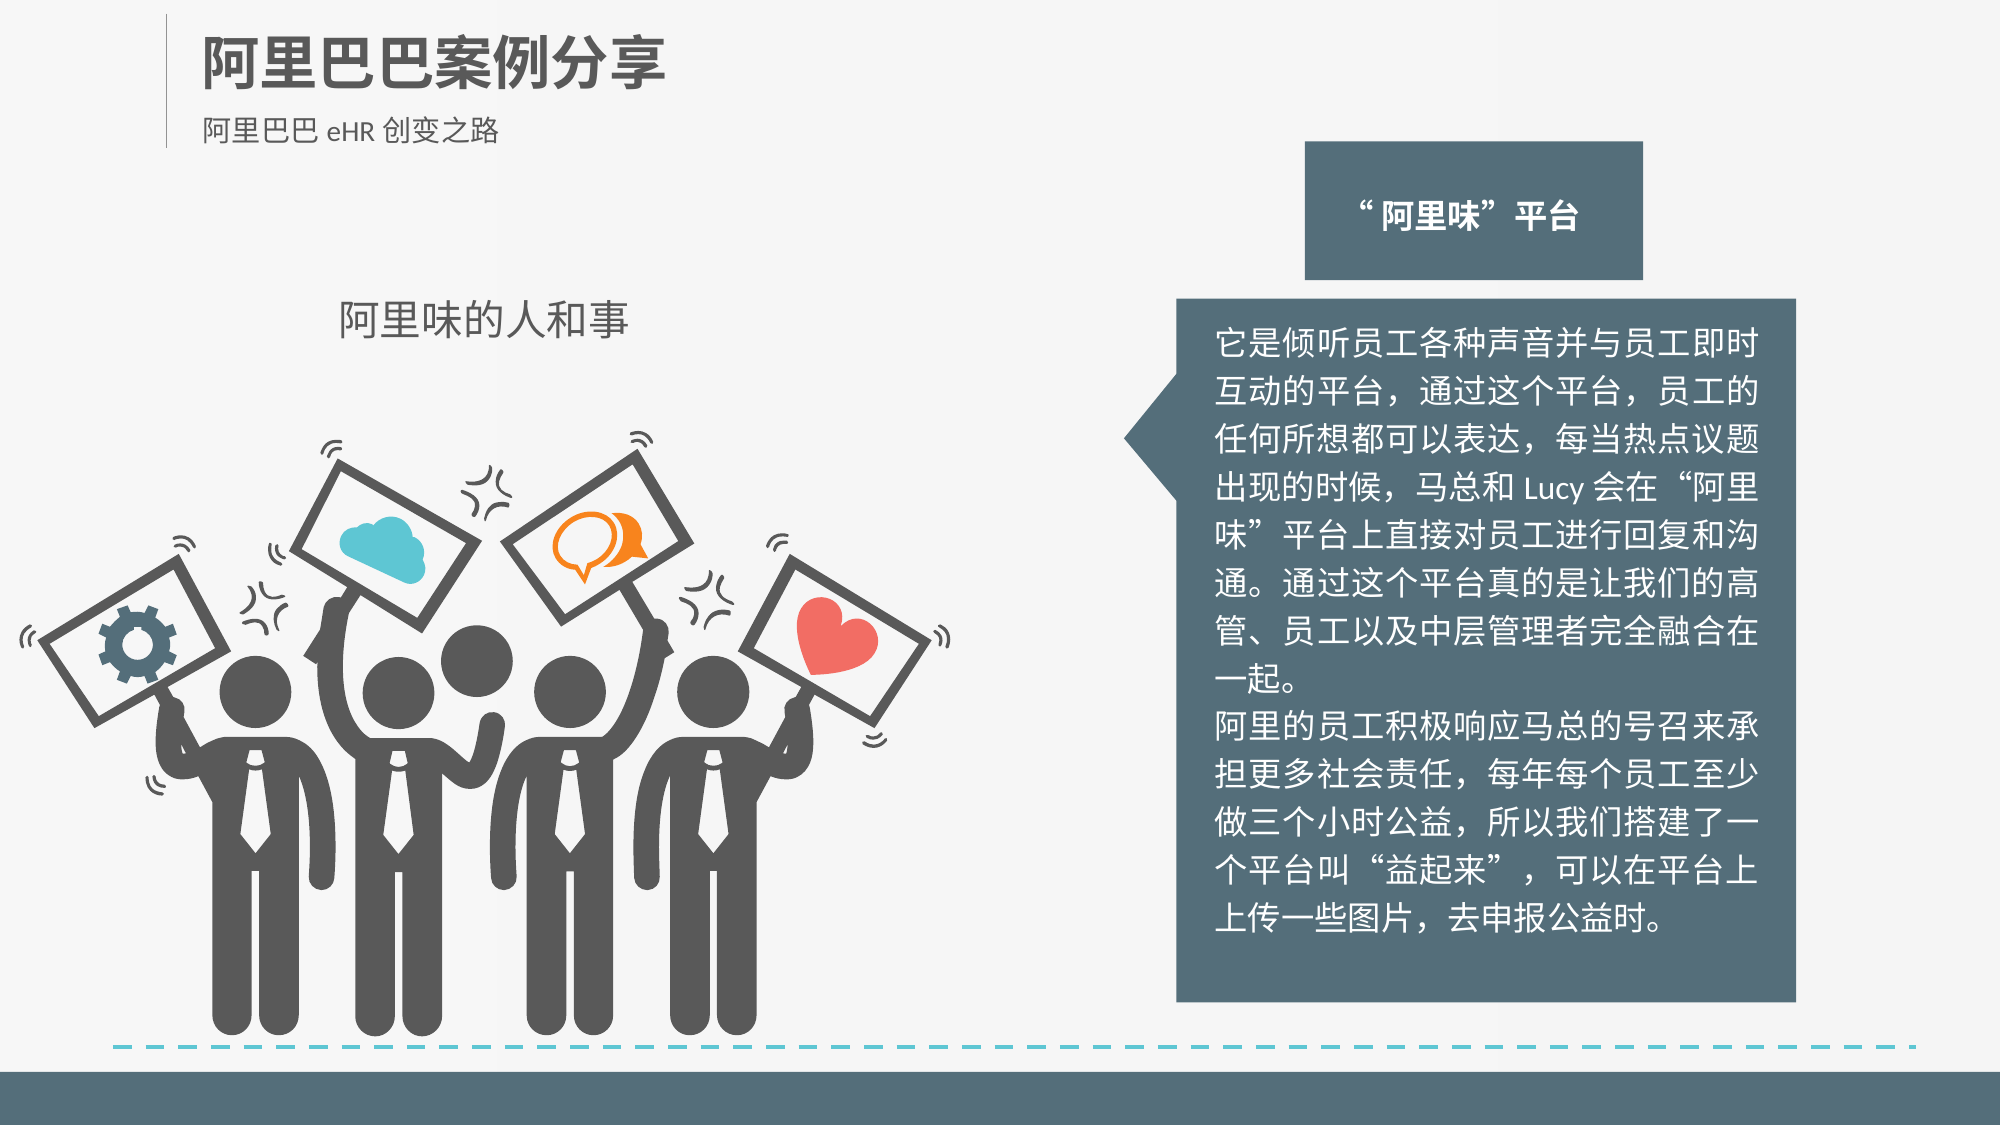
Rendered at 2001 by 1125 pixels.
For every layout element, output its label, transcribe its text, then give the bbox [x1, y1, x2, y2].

text_box 阿里味的人和事 [158, 286, 810, 352]
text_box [1123, 141, 1797, 1003]
text_box 阿里巴巴eHR创变之路 [187, 104, 809, 155]
text_box 阿里巴巴案例分享 [186, 19, 683, 104]
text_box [19, 430, 951, 1037]
